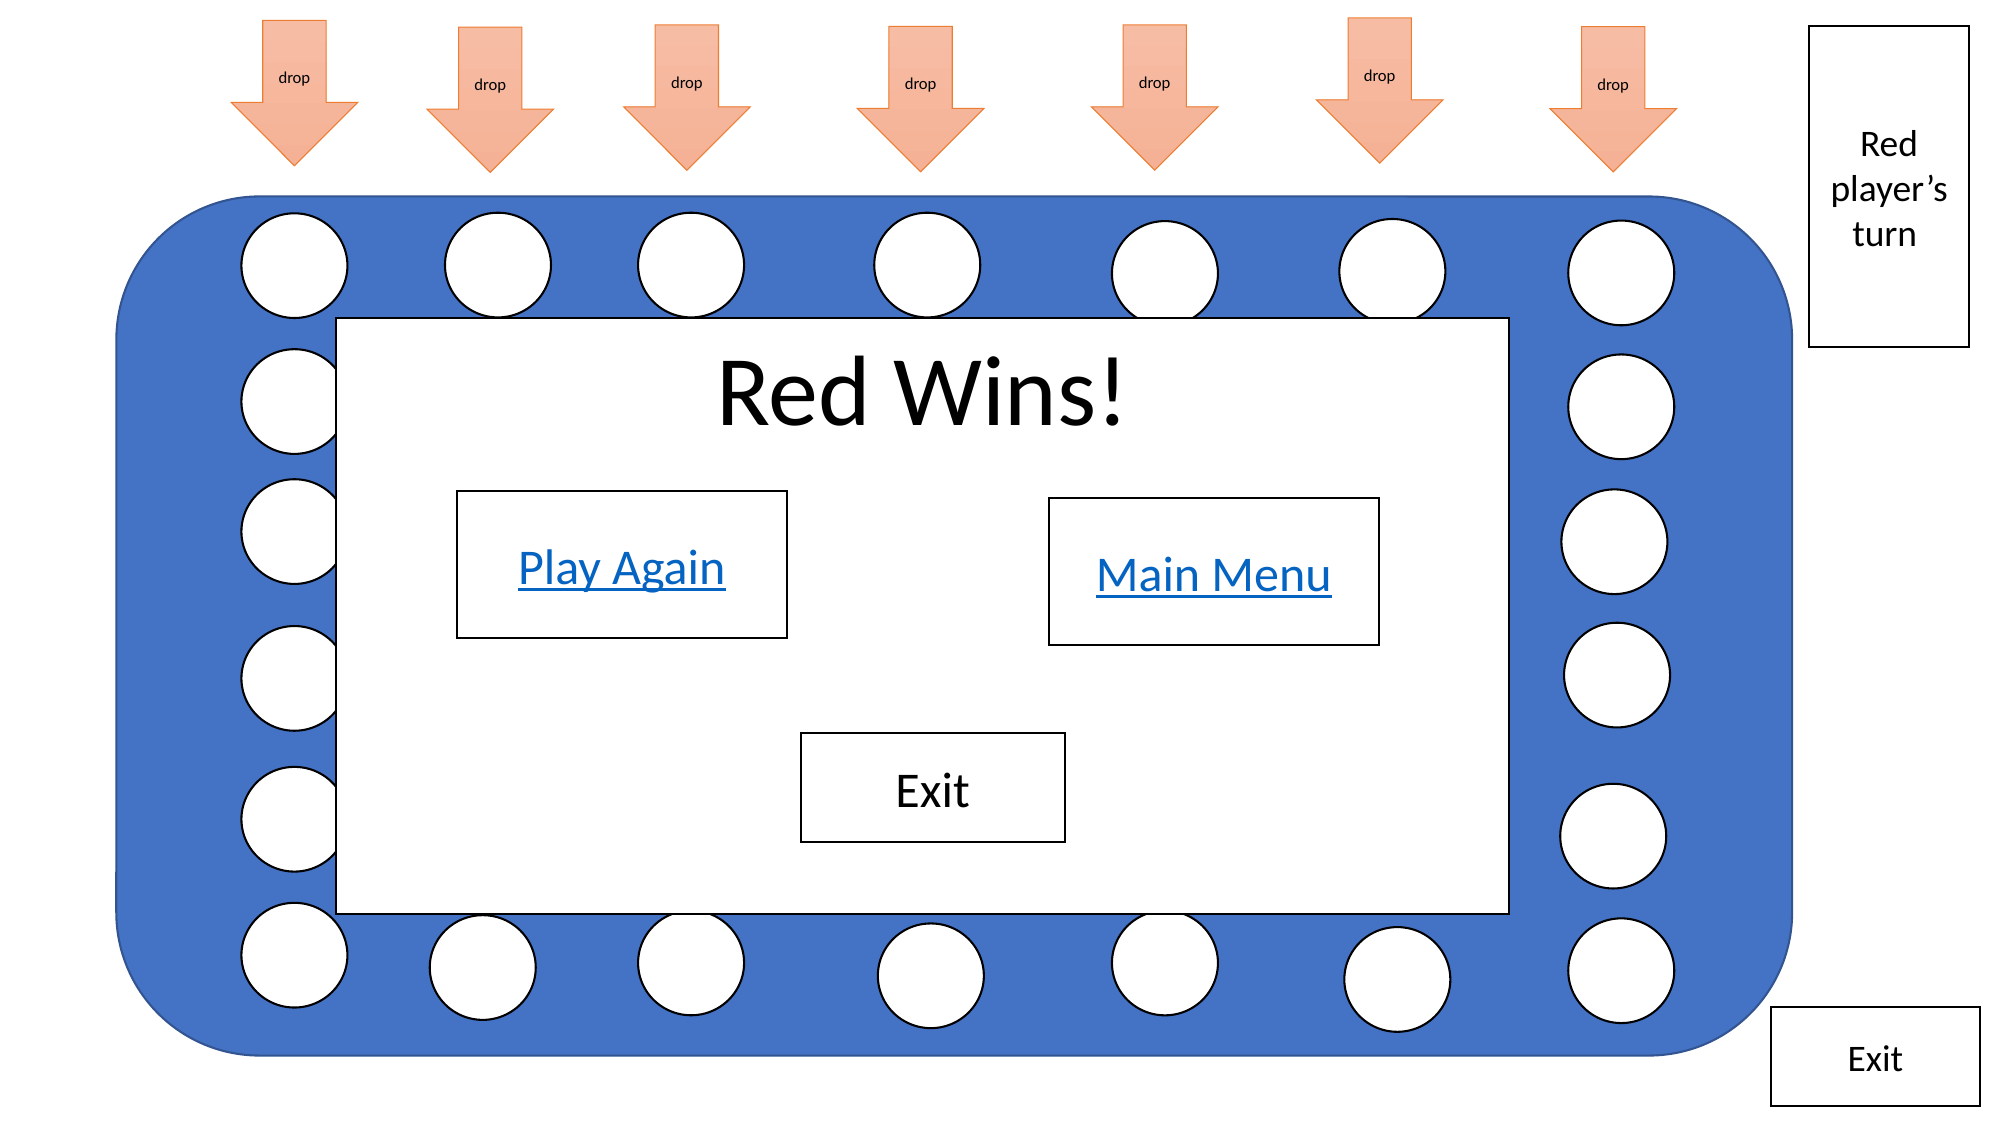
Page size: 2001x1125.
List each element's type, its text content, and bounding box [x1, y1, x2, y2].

text_box [240, 765, 335, 873]
text_box [115, 195, 1794, 1057]
text_box [1110, 915, 1219, 1017]
text_box [240, 212, 349, 320]
text_box [1567, 353, 1676, 461]
text_box [240, 901, 349, 1009]
text_box [240, 625, 335, 732]
text_box [1563, 621, 1672, 729]
text_box [240, 348, 335, 455]
text_box [443, 211, 553, 317]
text_box [1567, 219, 1676, 327]
text_box [1560, 488, 1669, 596]
text_box drop [1548, 26, 1678, 173]
text_box [240, 478, 335, 585]
text_box Main Menu [1048, 497, 1380, 646]
text_box [428, 915, 537, 1021]
text_box drop [622, 24, 752, 171]
text_box [1567, 917, 1676, 1025]
text_box drop [425, 26, 555, 174]
text_box Exit [800, 732, 1066, 843]
text_box Red player’s turn [1808, 25, 1970, 348]
text_box Exit [1770, 1006, 1981, 1107]
text_box [1559, 782, 1668, 890]
text_box [637, 211, 746, 317]
text_box [1338, 217, 1447, 317]
text_box drop [229, 19, 359, 167]
text_box drop [1315, 17, 1445, 164]
text_box drop [856, 25, 986, 173]
text_box [637, 915, 746, 1017]
text_box drop [1090, 24, 1220, 171]
text_box [1343, 926, 1452, 1033]
text_box Play Again [456, 490, 788, 639]
text_box Red Wins! [335, 317, 1510, 915]
text_box [876, 922, 985, 1030]
text_box [873, 211, 982, 317]
text_box [1110, 220, 1219, 317]
